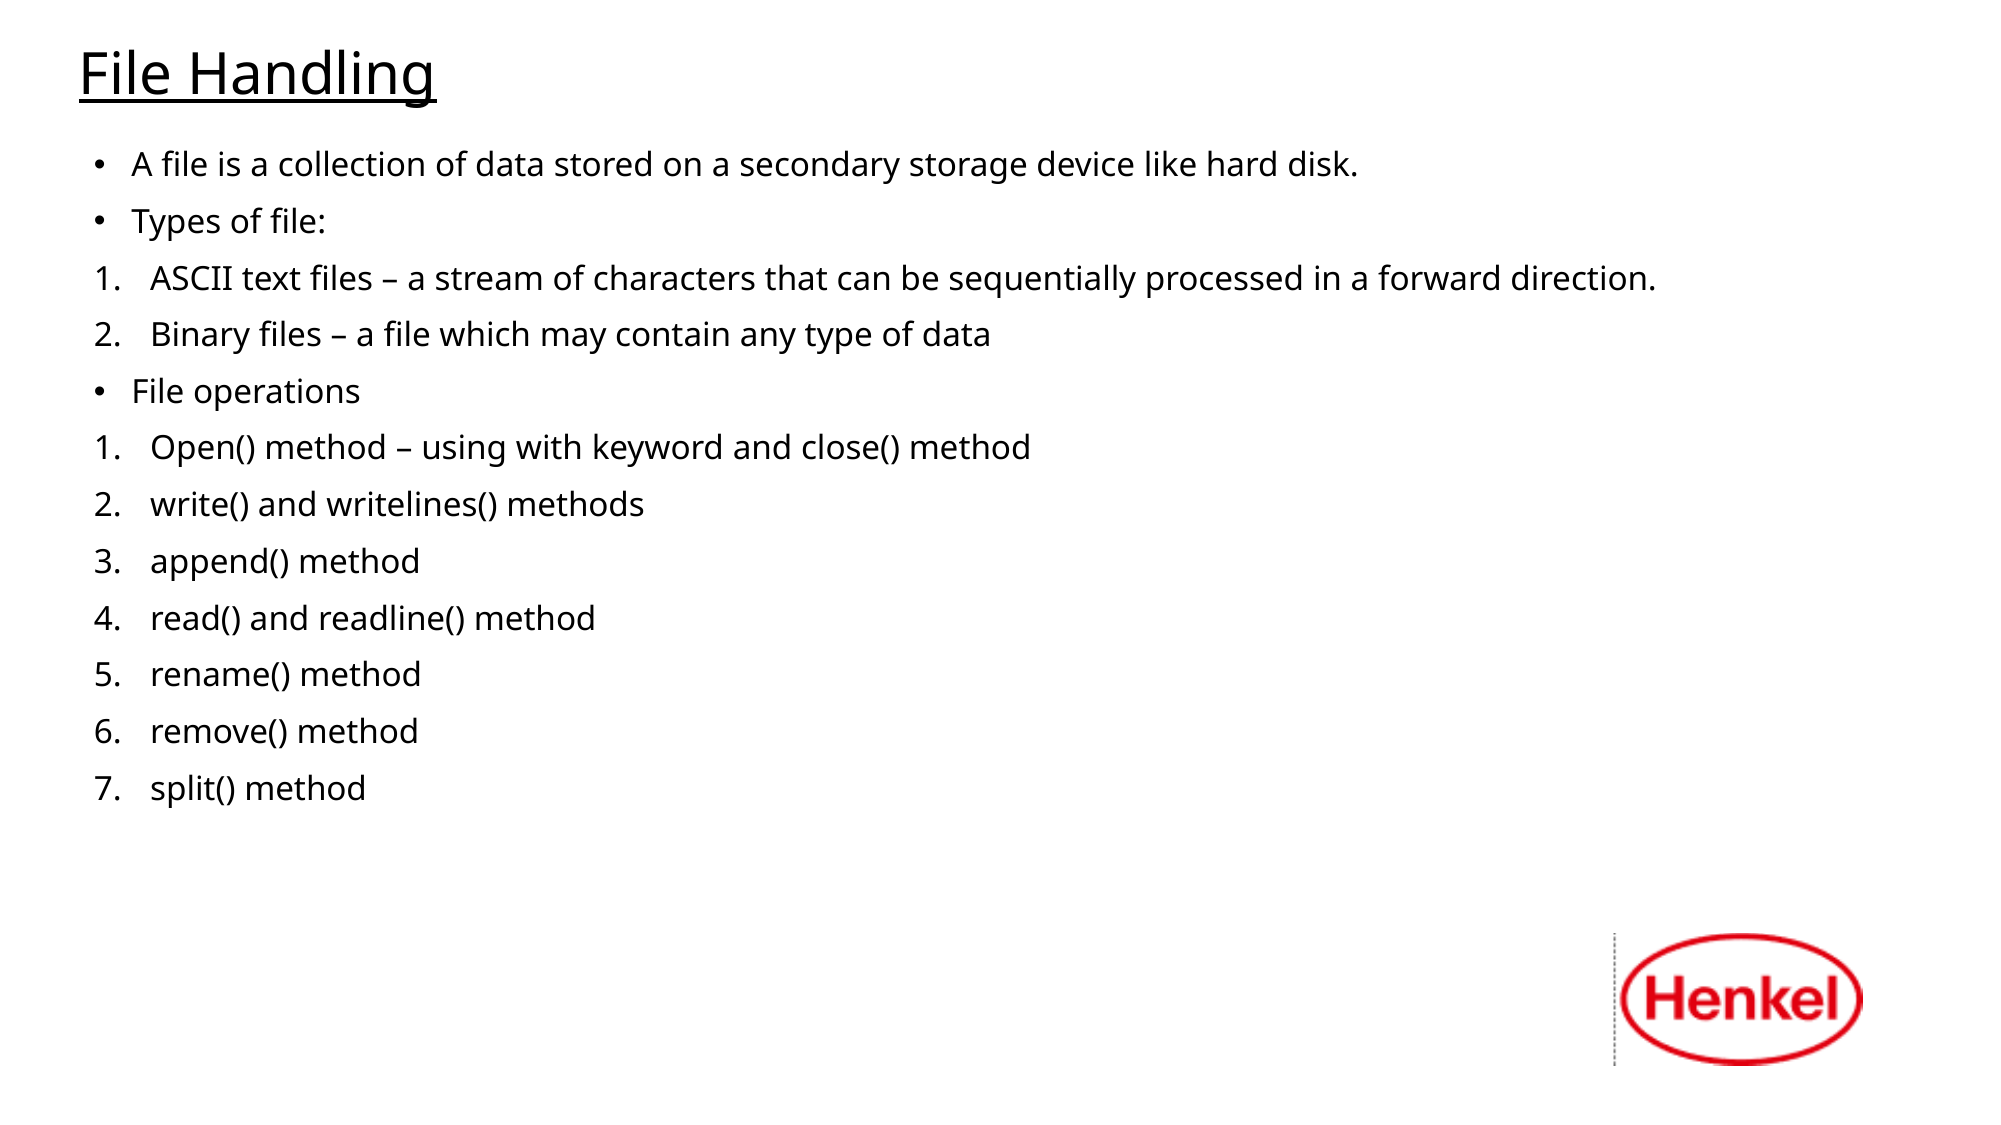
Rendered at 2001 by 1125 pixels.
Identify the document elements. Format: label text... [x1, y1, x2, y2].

list A file is a collection of data stored on a secondary storage device like hard disk. Types of file: ASCII text files – a stream of characters that can be sequentially processed in a forward direction. Binary files – a file which may contain any type of data File operations Open() method – using with keyword and close() method write() and writelines() methods append() method read() and readline() method rename() method remove() method split() method [79, 140, 1804, 855]
picture [1612, 933, 1863, 1066]
title File Handling [64, 0, 1789, 185]
